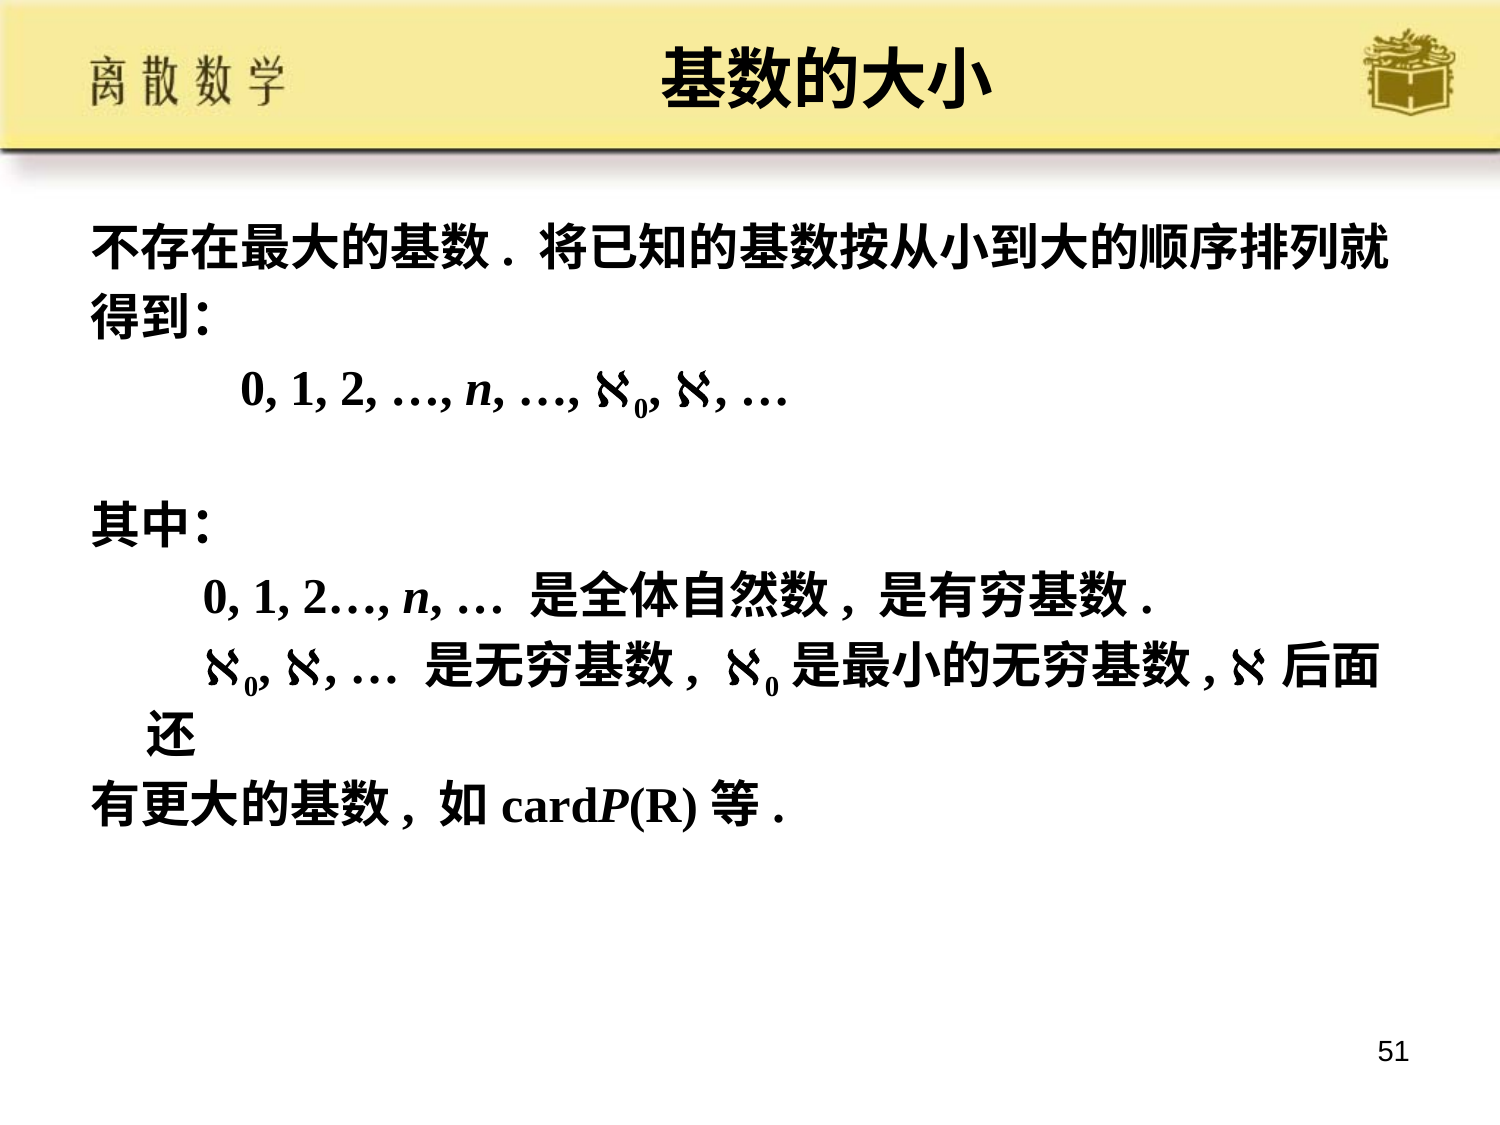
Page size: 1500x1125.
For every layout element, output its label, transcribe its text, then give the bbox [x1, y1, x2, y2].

picture [0, 0, 1500, 1125]
title 基数的大小 [324, 42, 1329, 112]
slide_number 51 [1074, 1024, 1425, 1103]
list 不存在最大的基数. 将已知的基数按从小到大的顺序排列就 得到： 0, 1, 2, …, n, …, 0, , … 其中： 0, 1, 2…, n, … 是全体自然数, 是有穷基数. 0, , … 是无穷基数, 0是最小的无穷基数, 后面还 有更大的基数, 如cardP(R)等. [75, 208, 1425, 951]
